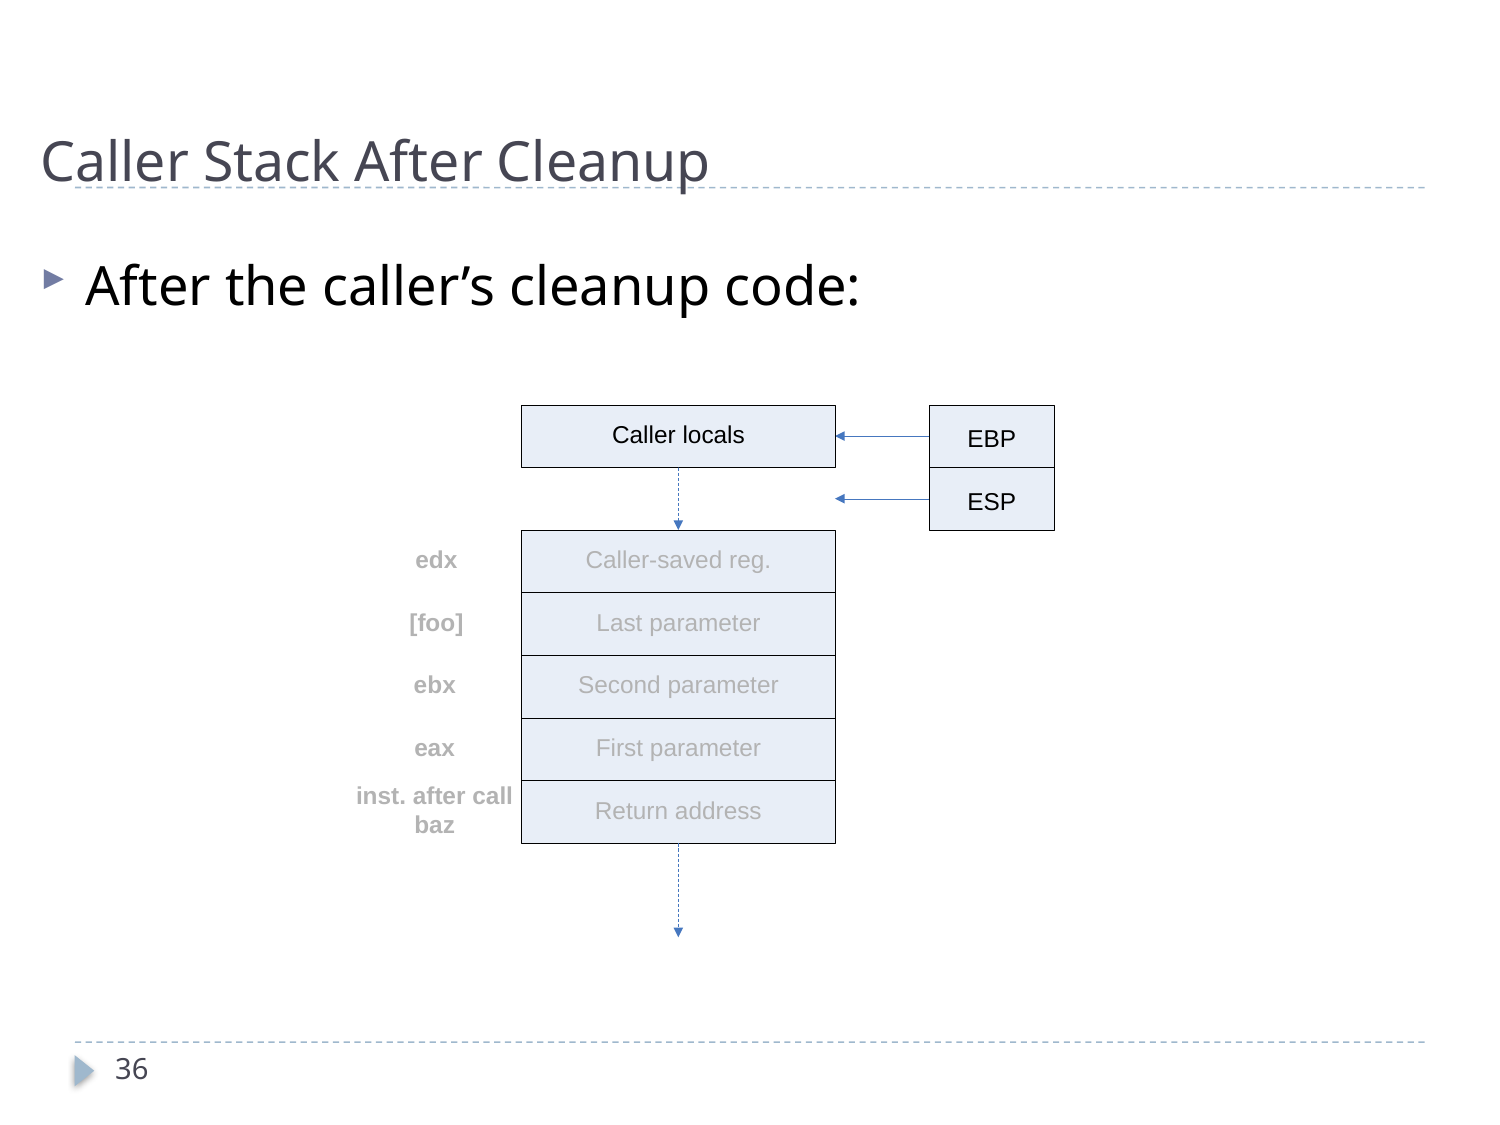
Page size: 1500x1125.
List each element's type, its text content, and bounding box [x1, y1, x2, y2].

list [353, 402, 1057, 940]
slide_number 36 [100, 1042, 426, 1103]
list After the caller’s cleanup code: [25, 243, 1379, 376]
title Caller Stack After Cleanup [25, 118, 1455, 201]
